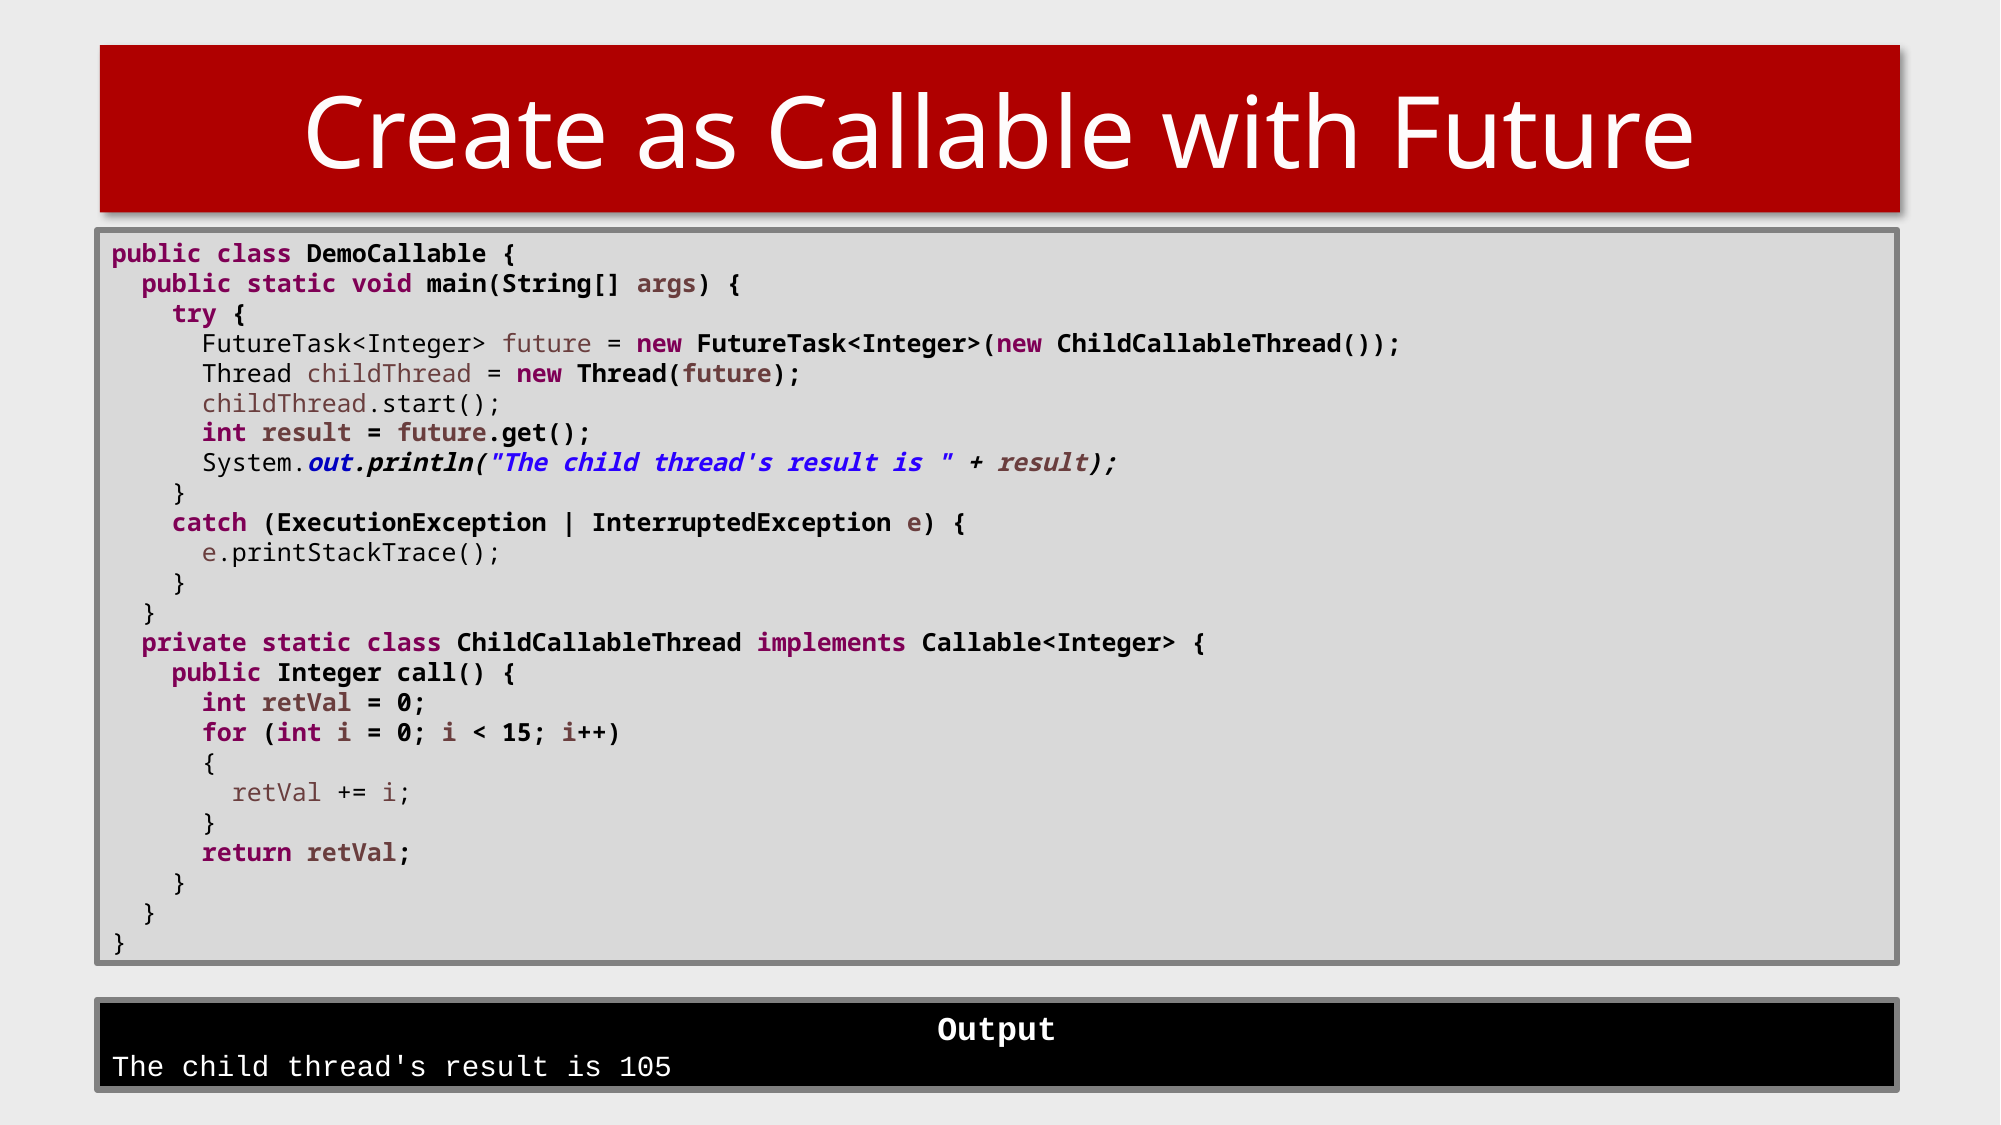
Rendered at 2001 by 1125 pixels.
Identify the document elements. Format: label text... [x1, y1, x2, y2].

text_box Output The child thread's result is 105 [97, 999, 1898, 1090]
title Create as Callable with Future [99, 45, 1900, 213]
text_box public class DemoCallable { public static void main(String[] args) { try { FutureTask<Integer> future = new FutureTask<Integer>(new ChildCallableThread()); Thread childThread = new Thread(future); childThread.start(); int result = future.get(); System.out.println("The child thread's result is " + result); } catch (ExecutionException | InterruptedException e) { e.printStackTrace(); } } private static class ChildCallableThread implements Callable<Integer> { public Integer call() { int retVal = 0; for (int i = 0; i < 15; i++) { retVal += i; } return retVal; } } } [97, 229, 1898, 964]
